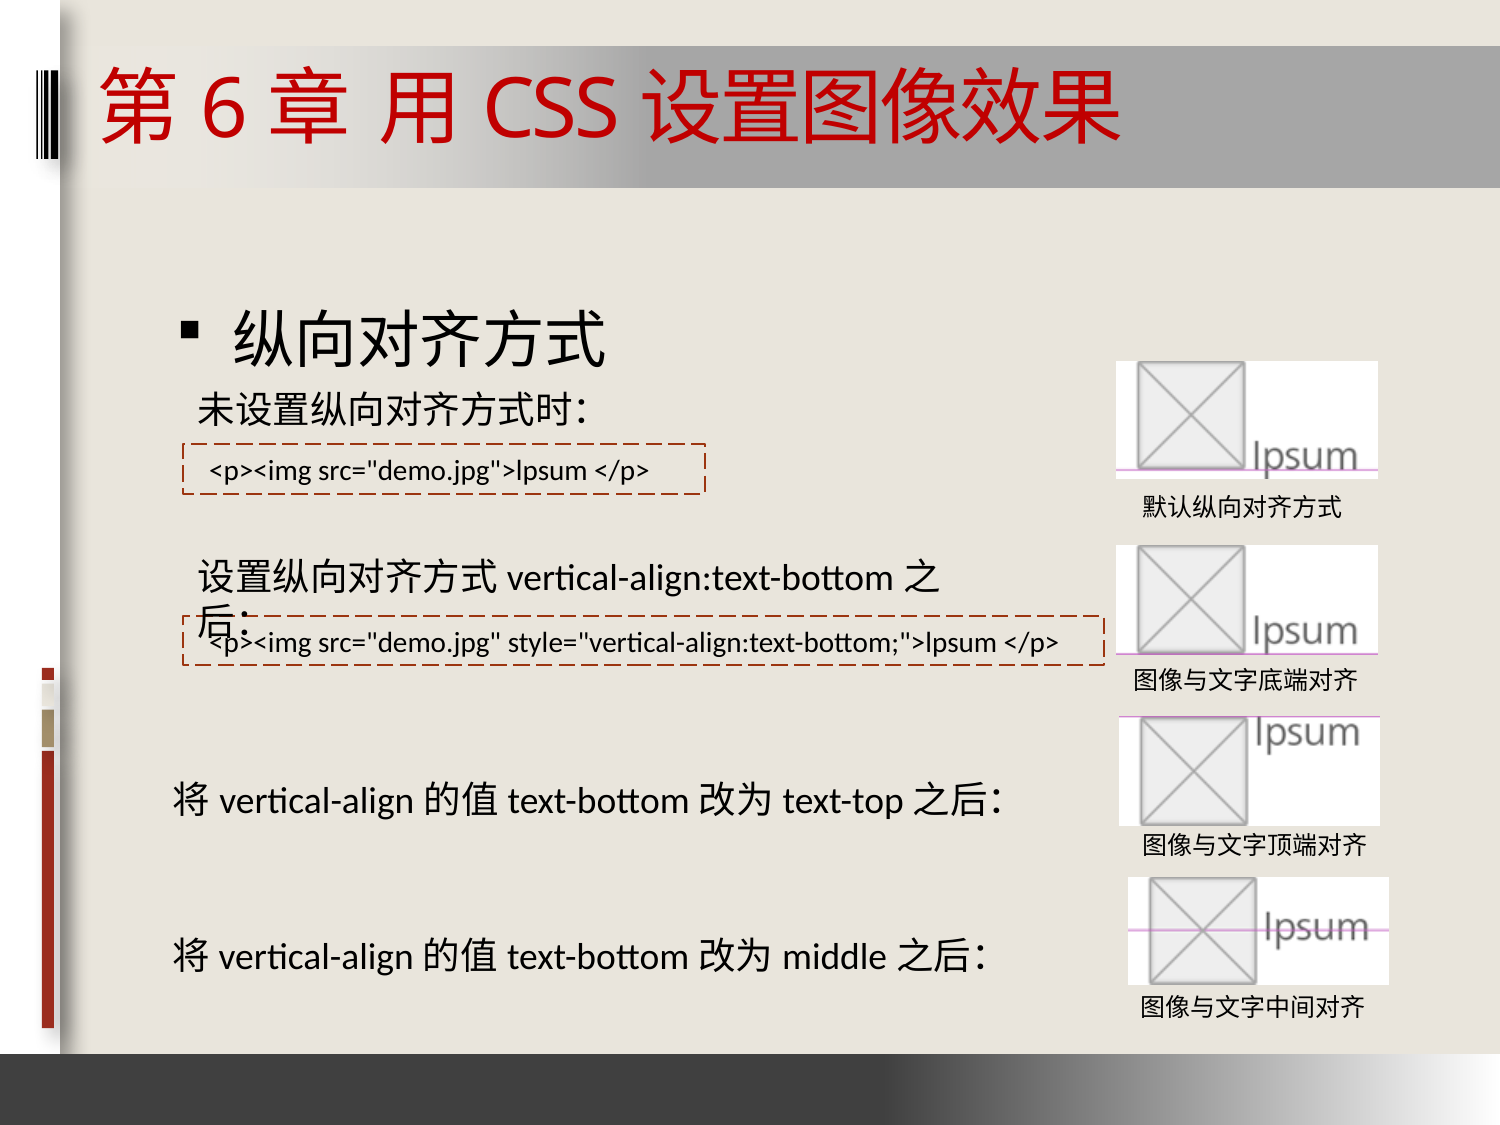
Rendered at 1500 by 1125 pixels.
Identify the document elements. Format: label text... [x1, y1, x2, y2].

text_box 图像与文字顶端对齐 [1128, 839, 1160, 868]
title 第6章 用CSS设置图像效果 [82, 46, 1357, 163]
text_box 图像与文字底端对齐 [1119, 657, 1374, 702]
picture [1115, 361, 1378, 479]
text_box 设置纵向对齐方式vertical-align:text-bottom之后： [183, 545, 1005, 651]
picture [1118, 715, 1381, 826]
text_box 将vertical-align的值text-bottom改为text-top之后： [158, 768, 1041, 829]
picture [1127, 876, 1390, 986]
text_box <p><img src="demo.jpg">lpsum </p> [183, 444, 705, 494]
text_box 默认纵向对齐方式 [1128, 503, 1358, 529]
text_box 将vertical-align的值text-bottom改为middle之后： [157, 924, 1024, 985]
text_box 图像与文字中间对齐 [1125, 984, 1381, 1030]
text_box 未设置纵向对齐方式时： [183, 378, 1005, 438]
text_box <p><img src="demo.jpg" style="vertical-align:text-bottom;">lpsum </p> [183, 615, 1104, 666]
picture [1115, 545, 1378, 656]
list 纵向对齐方式 [150, 292, 1425, 1043]
